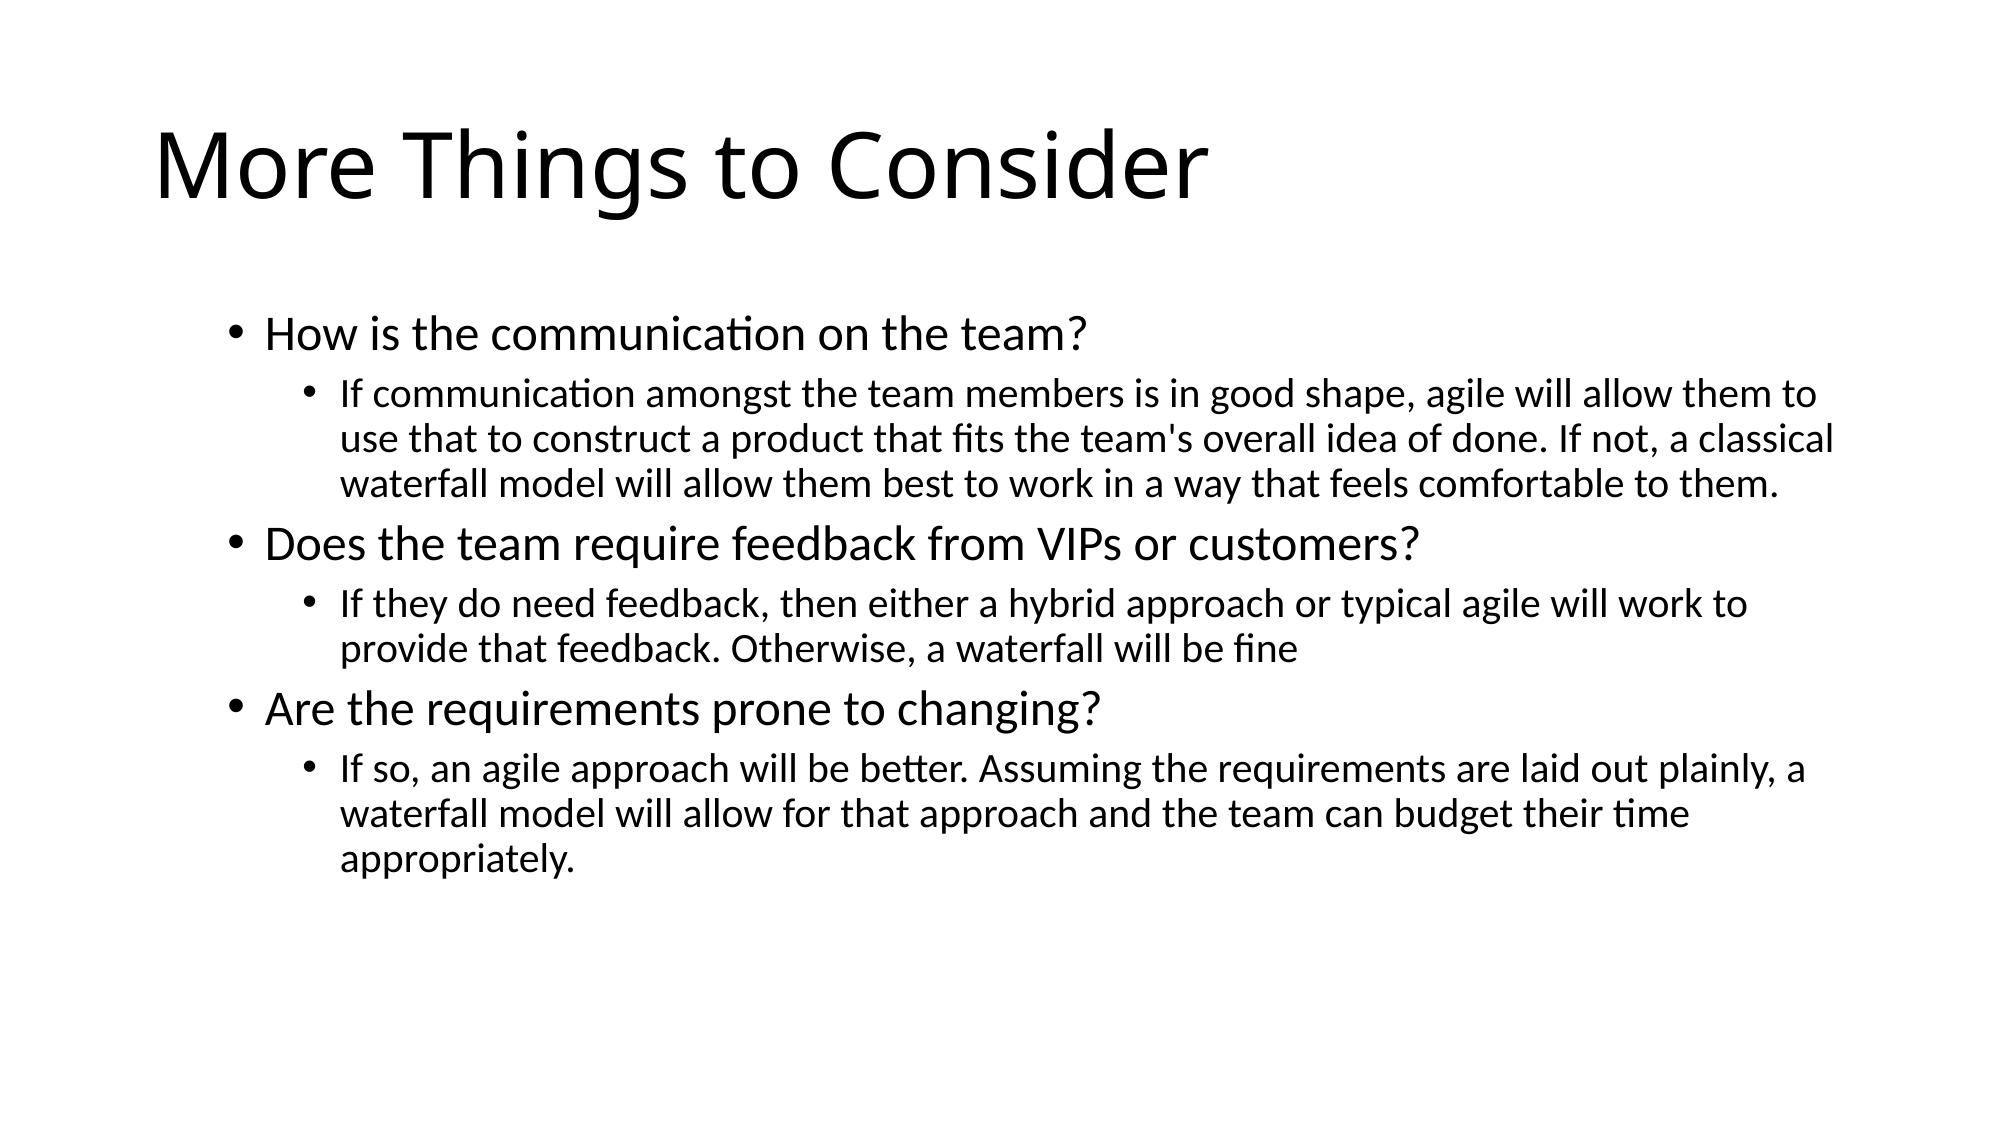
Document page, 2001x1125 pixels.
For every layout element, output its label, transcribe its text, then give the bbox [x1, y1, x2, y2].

list How is the communication on the team? If communication amongst the team members is in good shape, agile will allow them to use that to construct a product that fits the team's overall idea of done. If not, a classical waterfall model will allow them best to work in a way that feels comfortable to them. Does the team require feedback from VIPs or customers? If they do need feedback, then either a hybrid approach or typical agile will work to provide that feedback. Otherwise, a waterfall will be fine Are the requirements prone to changing? If so, an agile approach will be better. Assuming the requirements are laid out plainly, a waterfall model will allow for that approach and the team can budget their time appropriately. [137, 299, 1863, 1014]
title More Things to Consider [137, 59, 1863, 278]
